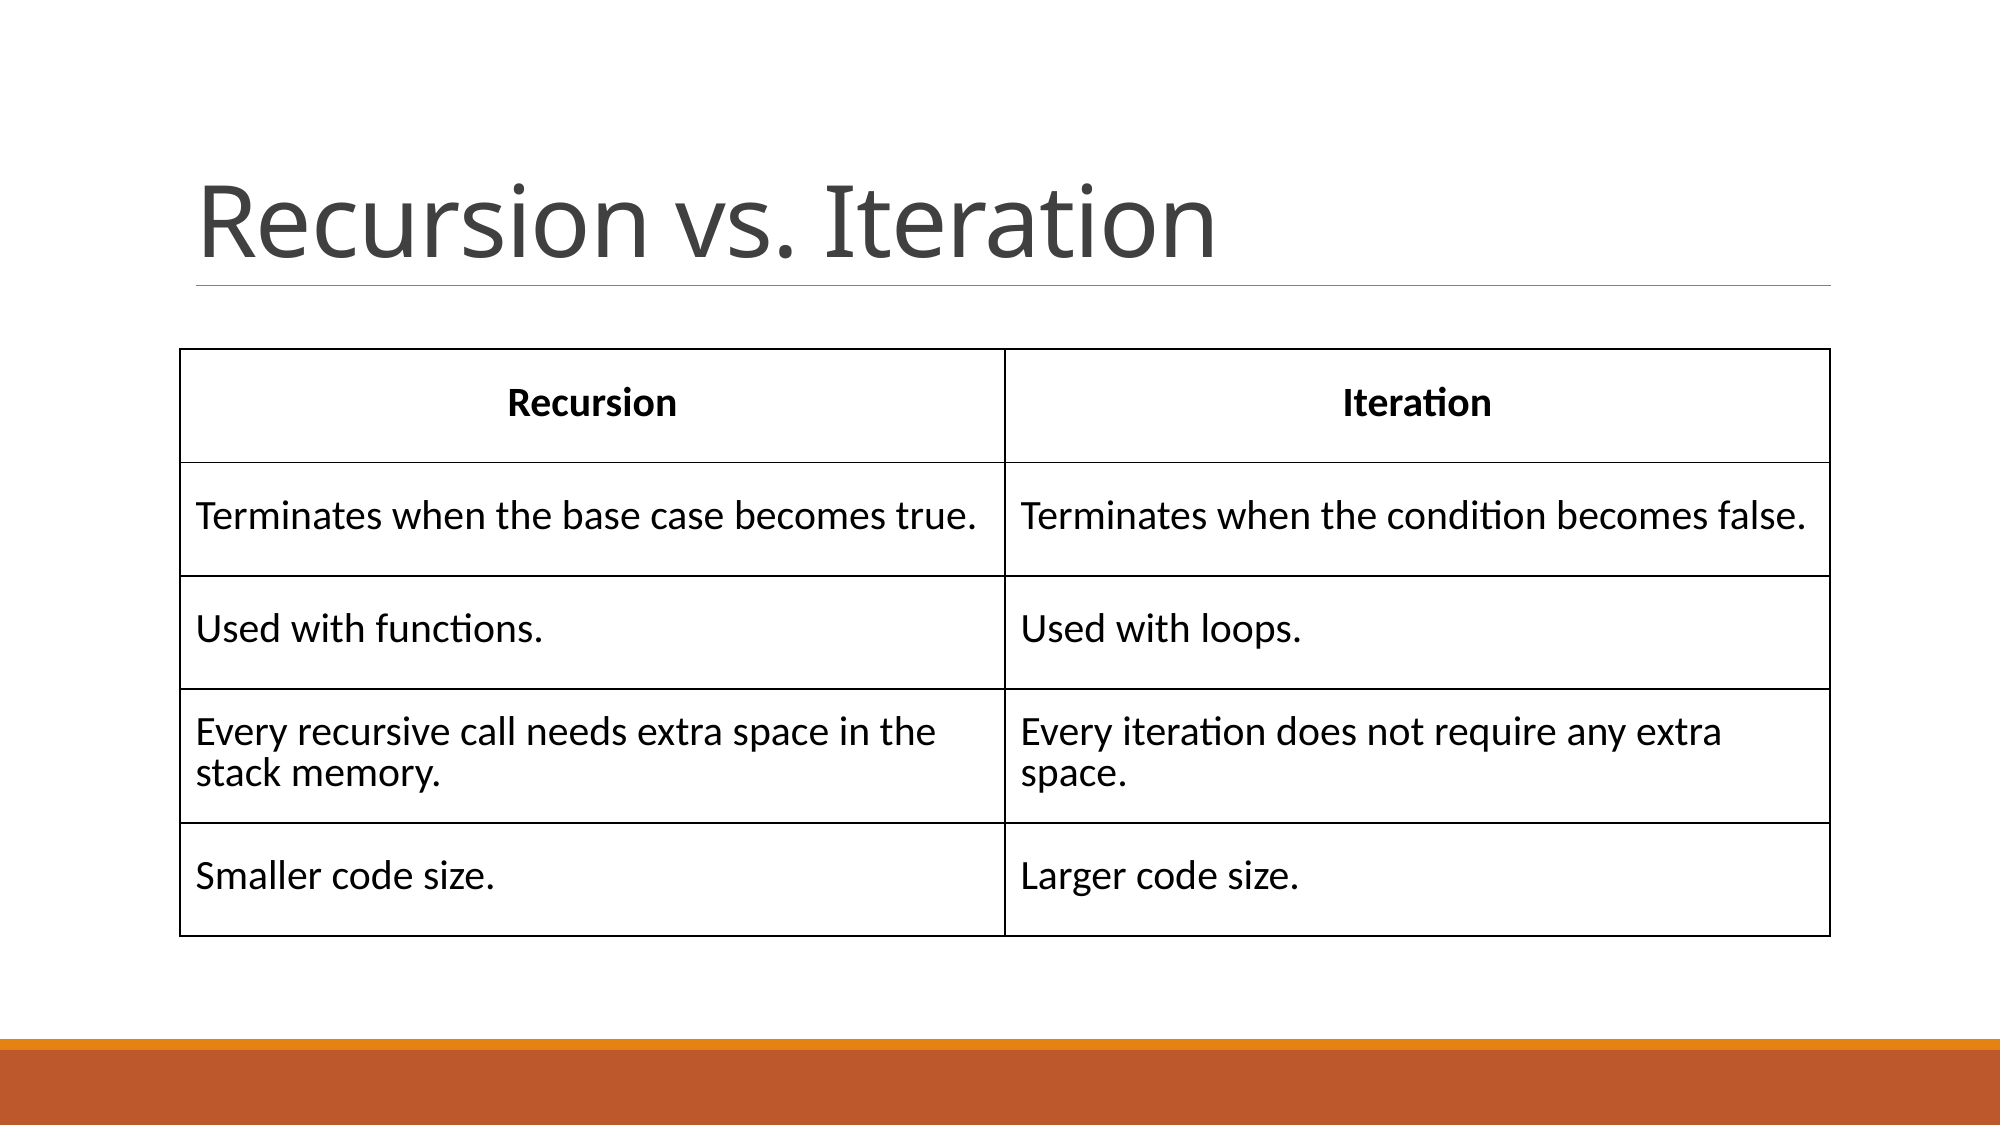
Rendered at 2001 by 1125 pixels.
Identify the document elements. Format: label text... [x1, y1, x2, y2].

title Recursion vs. Iteration [180, 47, 1830, 285]
table_cell Used with loops. [1006, 577, 1829, 688]
table_cell Every iteration does not require any extra space. [1006, 690, 1829, 822]
table_cell Every recursive call needs extra space in the stack memory. [181, 690, 1004, 822]
table_cell Terminates when the base case becomes true. [181, 463, 1004, 575]
table_cell Smaller code size. [181, 824, 1004, 935]
table_cell Terminates when the condition becomes false. [1006, 463, 1829, 575]
table_header Recursion [181, 350, 1004, 462]
table_cell Larger code size. [1006, 824, 1829, 935]
table_cell Used with functions. [181, 577, 1004, 688]
table_header Iteration [1006, 350, 1829, 462]
